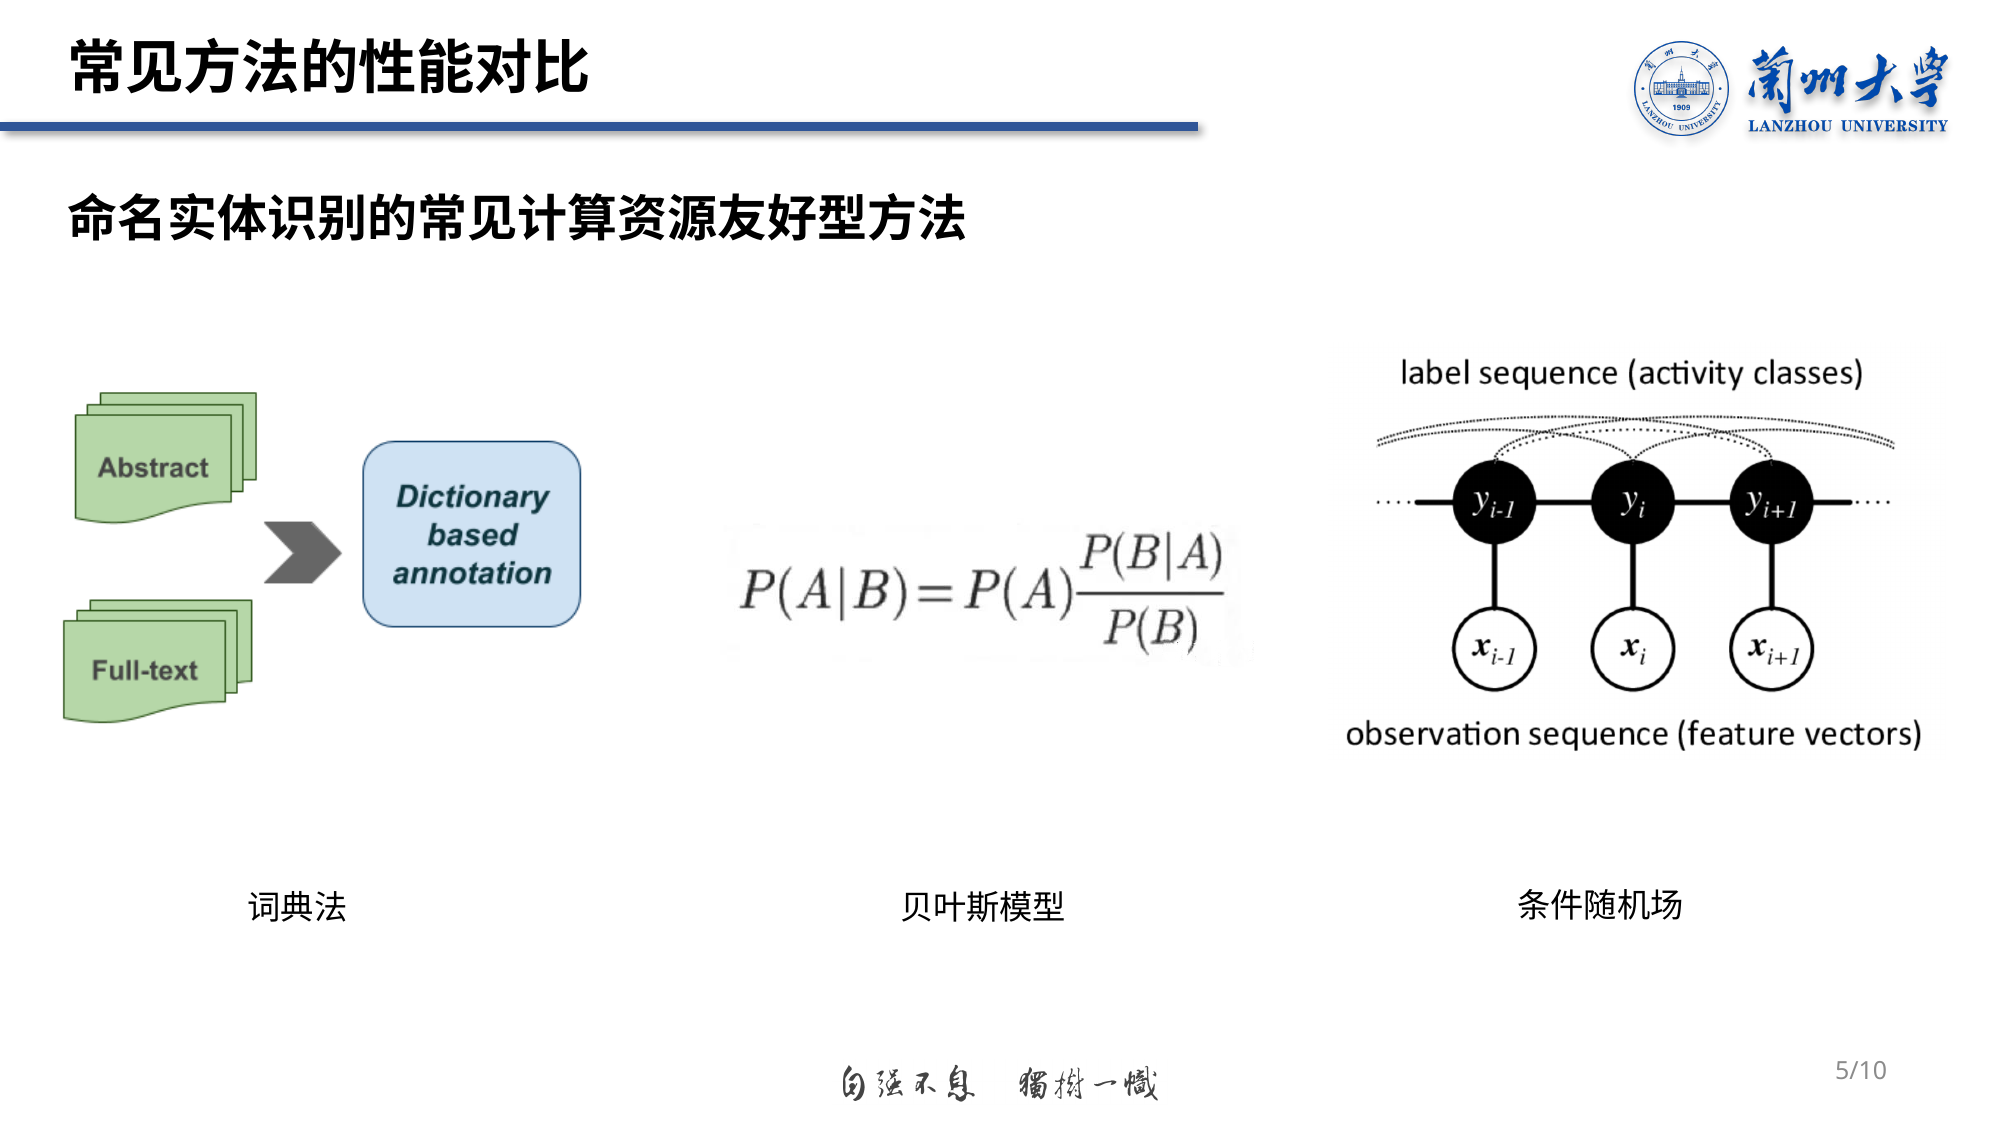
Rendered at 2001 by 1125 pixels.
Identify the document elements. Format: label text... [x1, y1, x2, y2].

text_box 词典法 [233, 879, 378, 934]
picture [832, 1059, 1168, 1105]
text_box 贝叶斯模型 [885, 879, 1082, 934]
picture [700, 510, 1267, 676]
text_box 常见方法的性能对比 [52, 22, 868, 108]
slide_number /10 [1502, 1018, 1902, 1125]
picture [1327, 342, 1946, 760]
text_box 条件随机场 [1502, 876, 1714, 932]
picture [1634, 41, 1948, 136]
text_box 命名实体识别的常见计算资源友好型方法 [52, 178, 1838, 254]
picture [12, 344, 640, 760]
